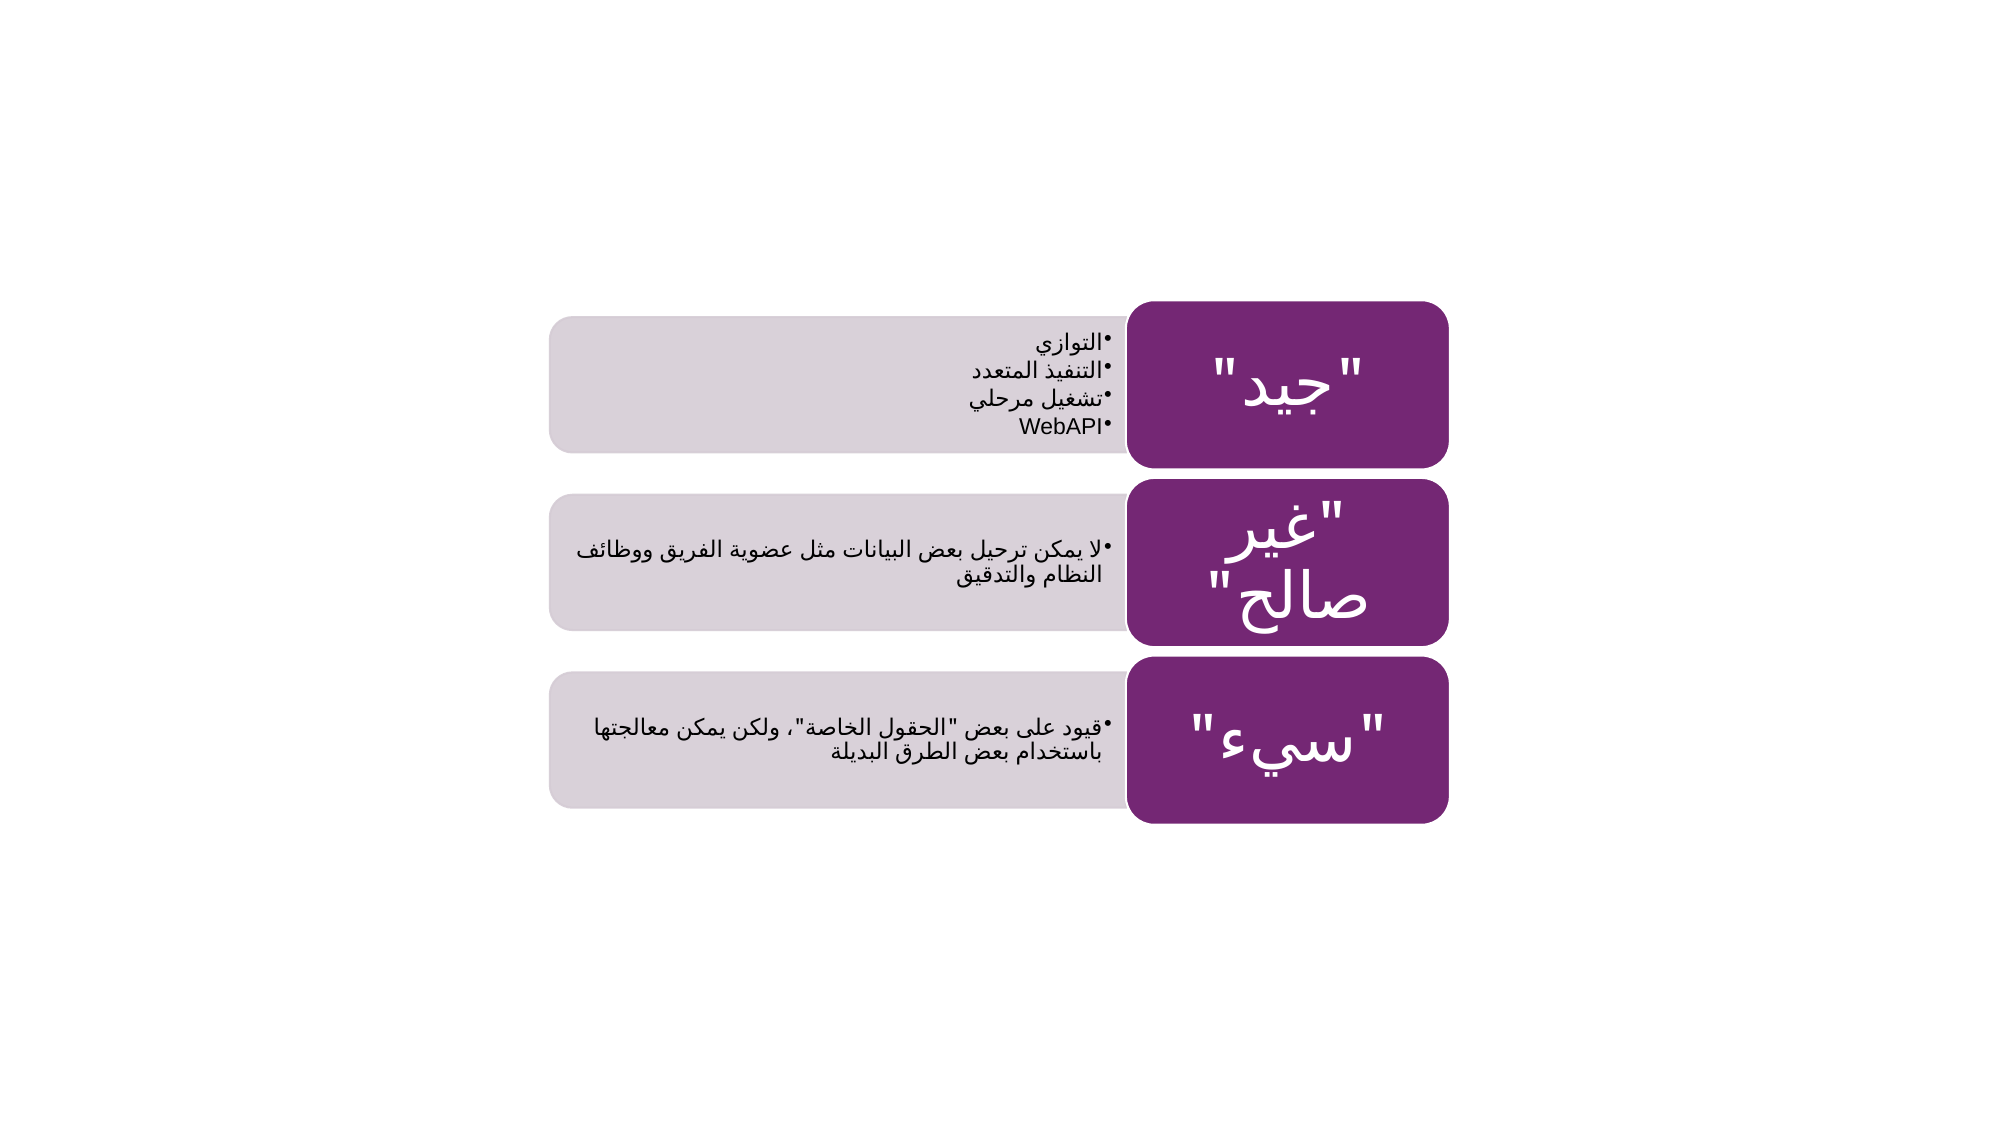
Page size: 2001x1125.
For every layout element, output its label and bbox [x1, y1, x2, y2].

text_box [549, 300, 1450, 825]
